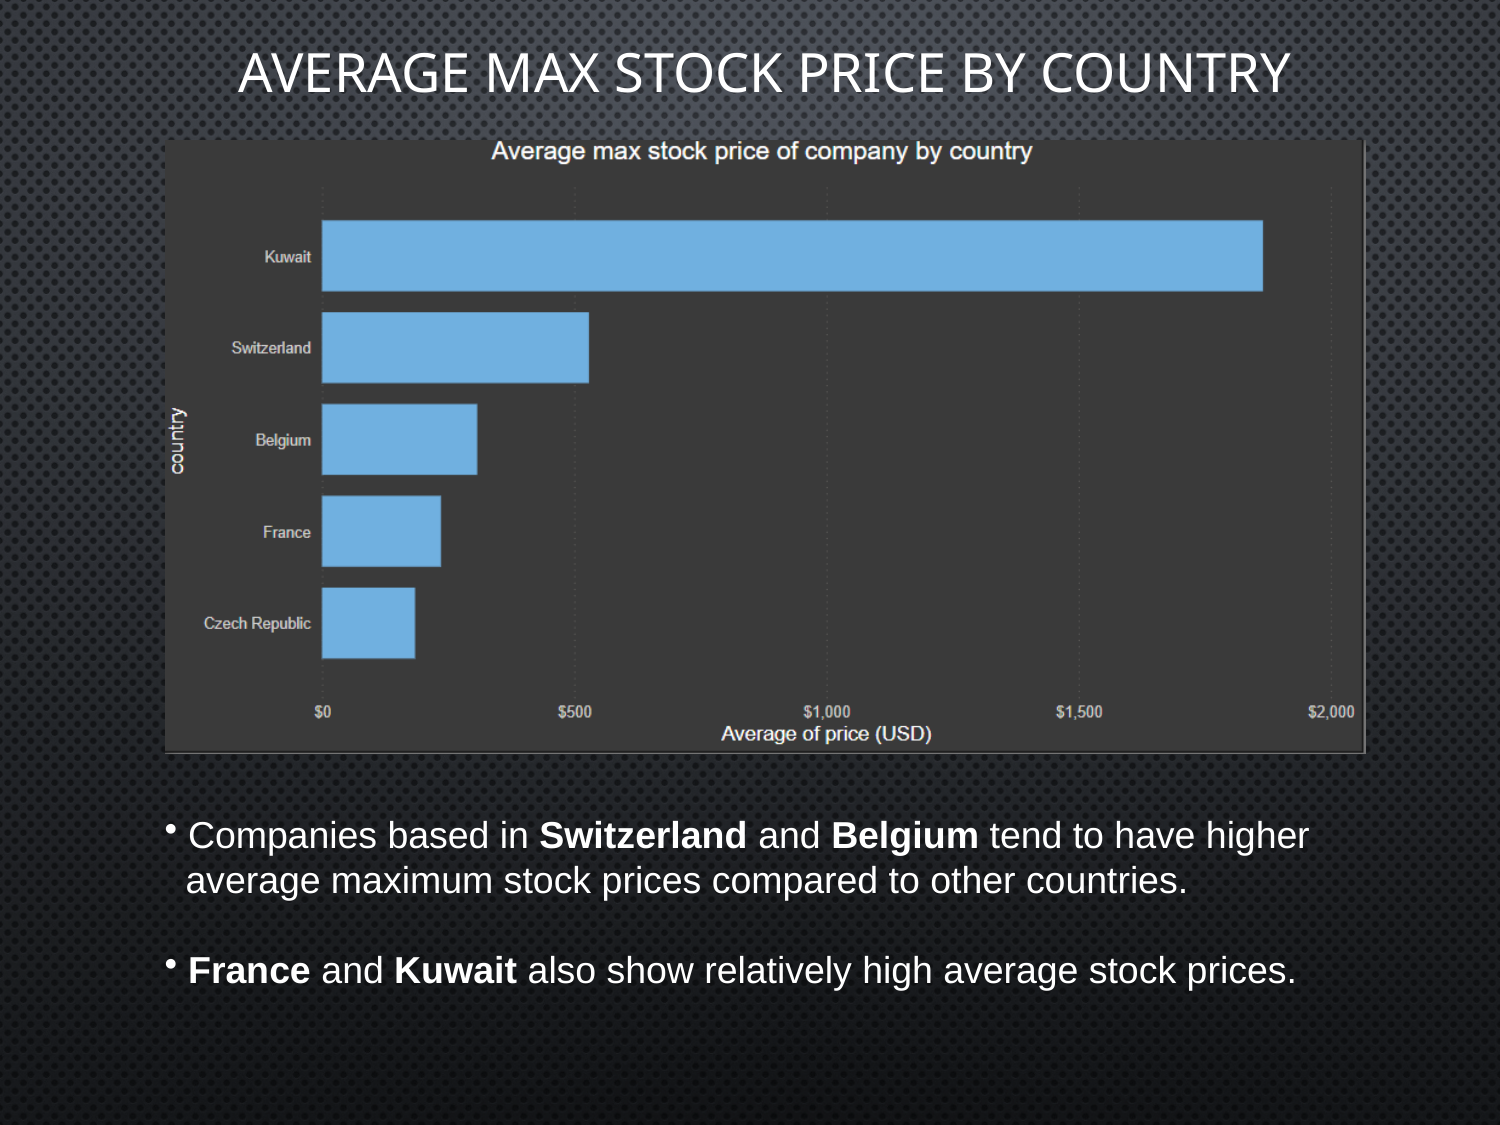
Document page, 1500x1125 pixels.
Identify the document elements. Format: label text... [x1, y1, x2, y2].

title Average Max Stock Price by Country [149, 0, 1382, 141]
text_box Companies based in Switzerland and Belgium tend to have higher average maximum stock prices compared to other countries. France and Kuwait also show relatively high average stock prices. [149, 803, 1382, 1044]
picture [165, 140, 1366, 754]
